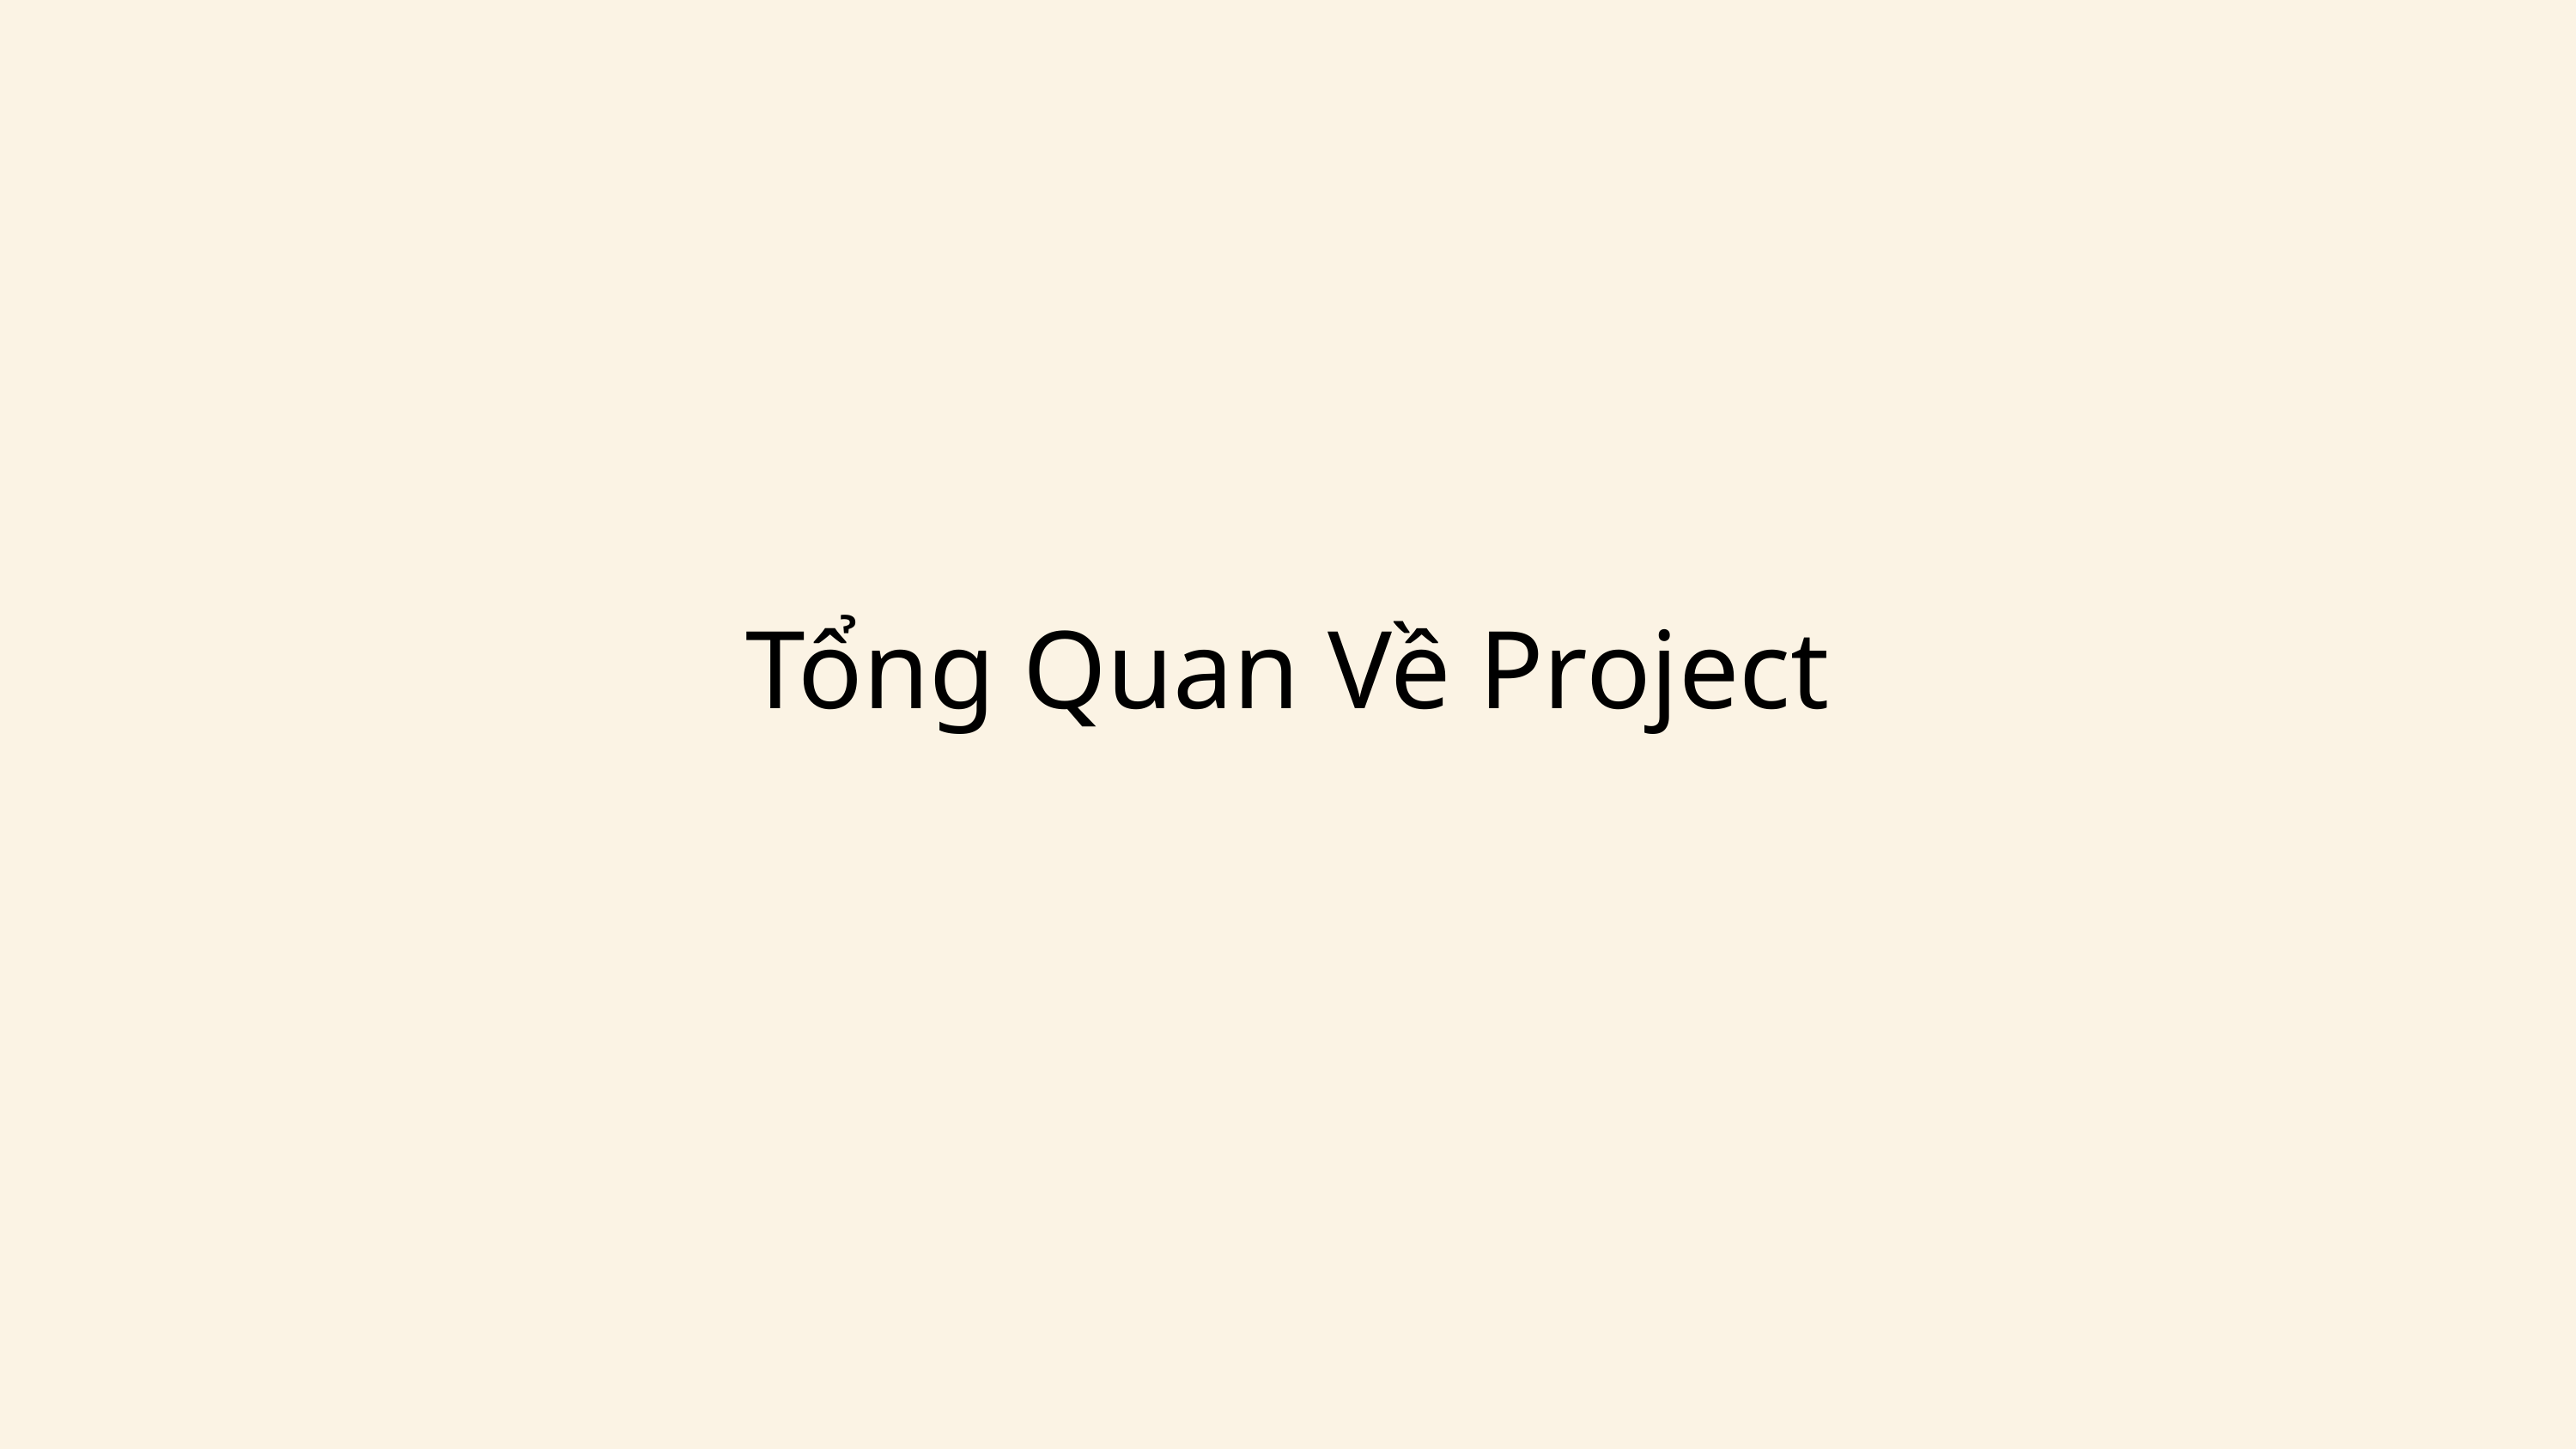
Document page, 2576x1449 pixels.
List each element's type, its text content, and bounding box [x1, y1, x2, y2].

text_box Tổng Quan Về Project [714, 579, 1862, 730]
